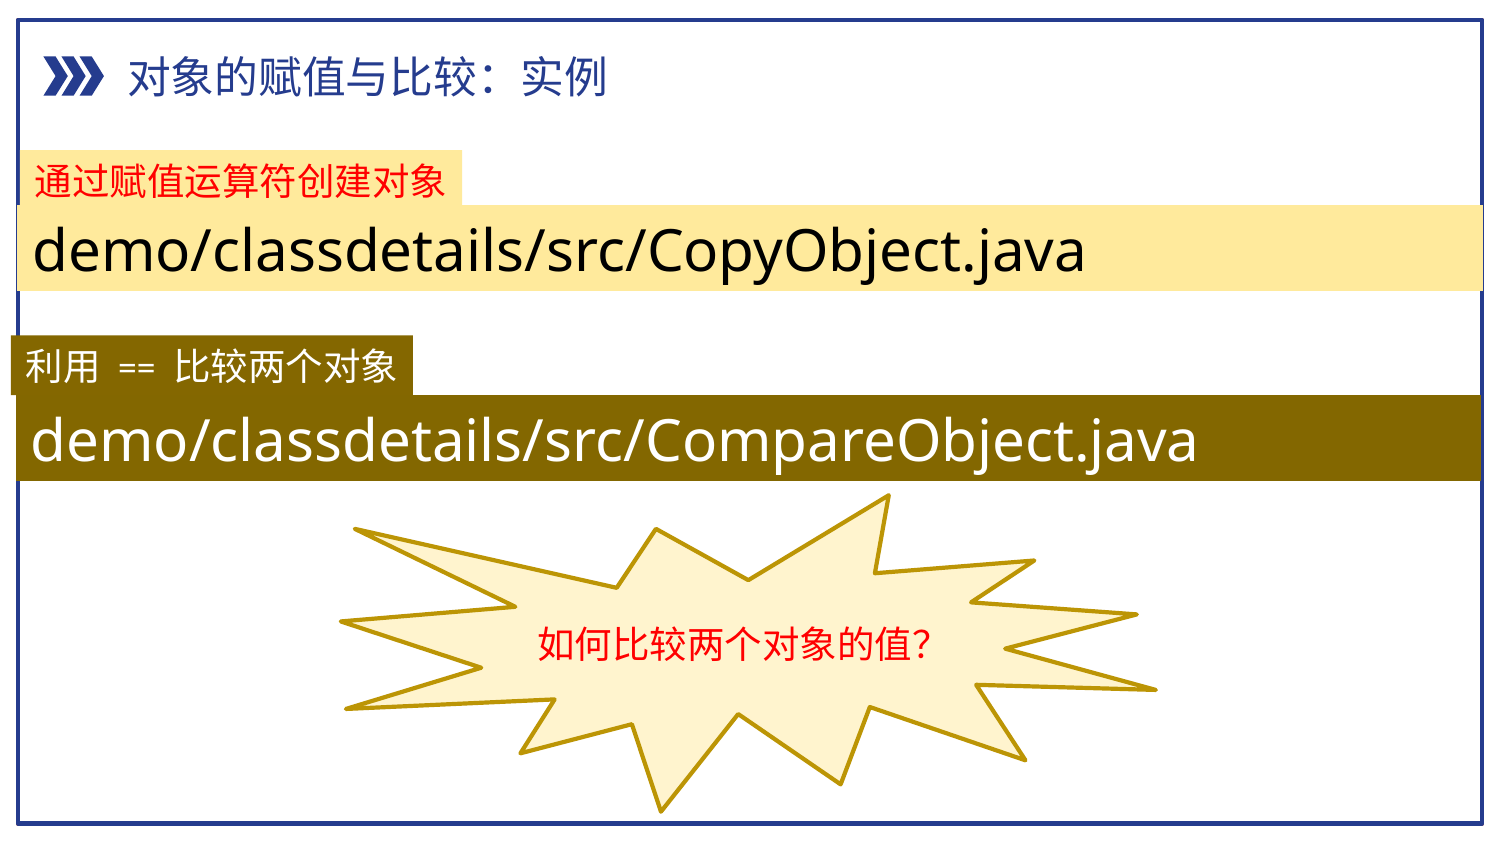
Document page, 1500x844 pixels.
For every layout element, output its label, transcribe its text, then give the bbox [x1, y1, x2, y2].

text_box [16, 18, 1484, 826]
text_box 利用 == 比较两个对象 [10, 335, 413, 396]
text_box 如何比较两个对象的值？ [338, 493, 1158, 814]
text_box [43, 41, 627, 111]
text_box demo/classdetails/src/CompareObject.java [16, 395, 1481, 481]
text_box demo/classdetails/src/CopyObject.java [17, 205, 1483, 291]
text_box 通过赋值运算符创建对象 [19, 150, 463, 210]
